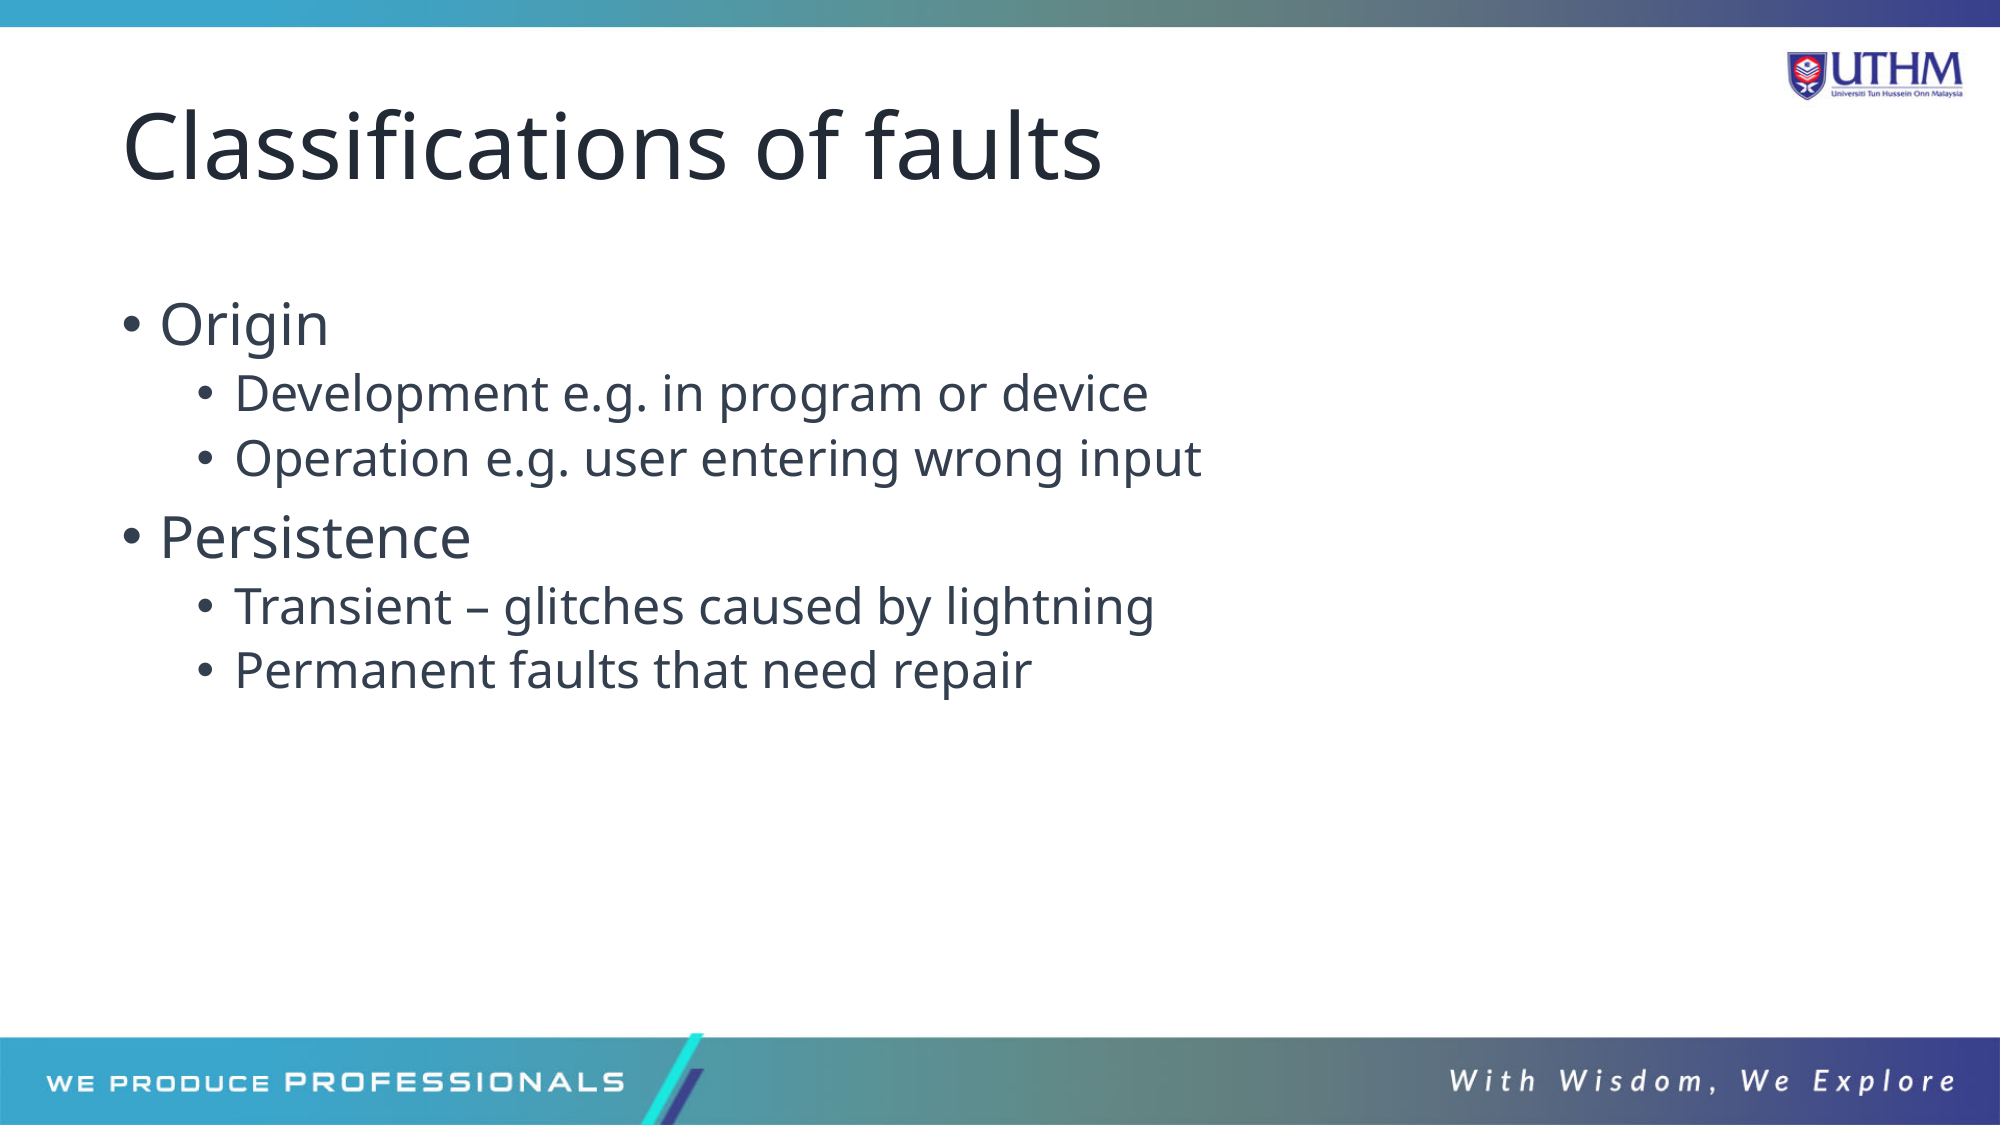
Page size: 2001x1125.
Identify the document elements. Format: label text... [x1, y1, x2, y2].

list Origin Development e.g. in program or device Operation e.g. user entering wrong input Persistence Transient – glitches caused by lightning Permanent faults that need repair [106, 287, 1832, 1002]
picture [0, 0, 2000, 1125]
title Classifications of faults [106, 52, 1832, 247]
